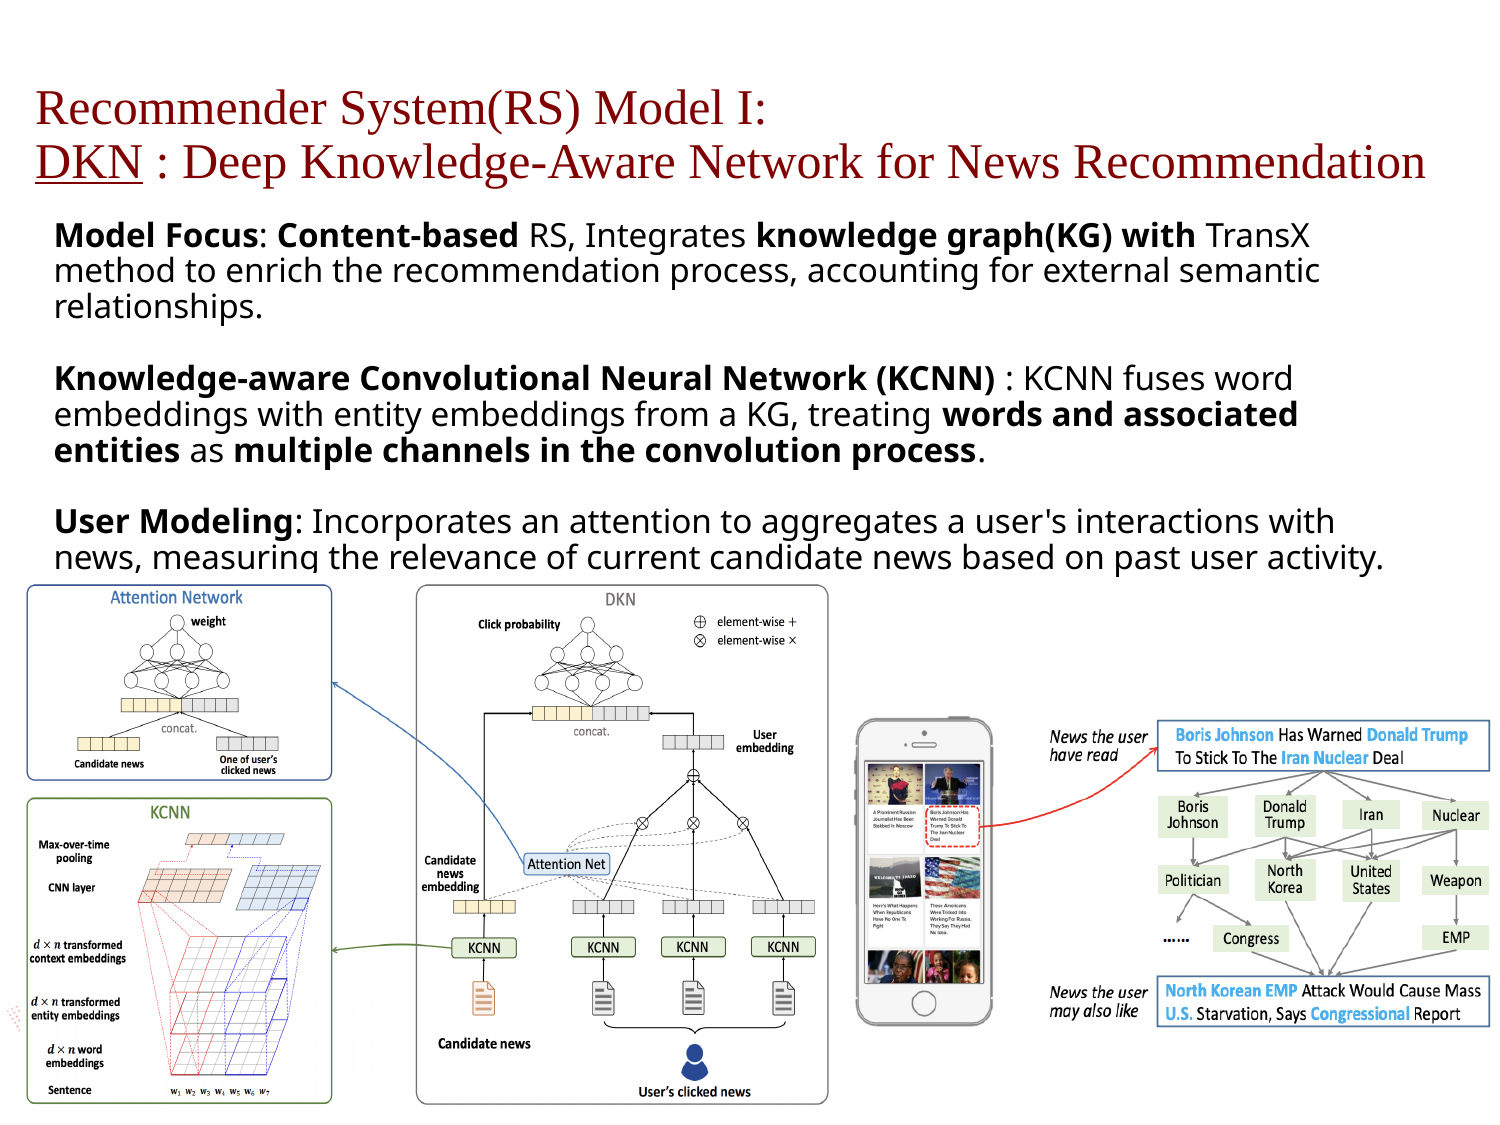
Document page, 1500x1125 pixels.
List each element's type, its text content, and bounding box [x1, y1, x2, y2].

picture [851, 700, 1500, 1046]
title Recommender System(RS) Model I: DKN : Deep Knowledge-Aware Network for News Recommendation [20, 59, 1471, 211]
list Model Focus: Content-based RS, Integrates knowledge graph(KG) with TransX method to enrich the recommendation process, accounting for external semantic relationships. Knowledge-aware Convolutional Neural Network (KCNN) : KCNN fuses word embeddings with entity embeddings from a KG, treating words and associated entities as multiple channels in the convolution process. User Modeling: Incorporates an attention to aggregates a user's interactions with news, measuring the relevance of current candidate news based on past user activity. [38, 211, 1450, 858]
picture [19, 573, 833, 1114]
